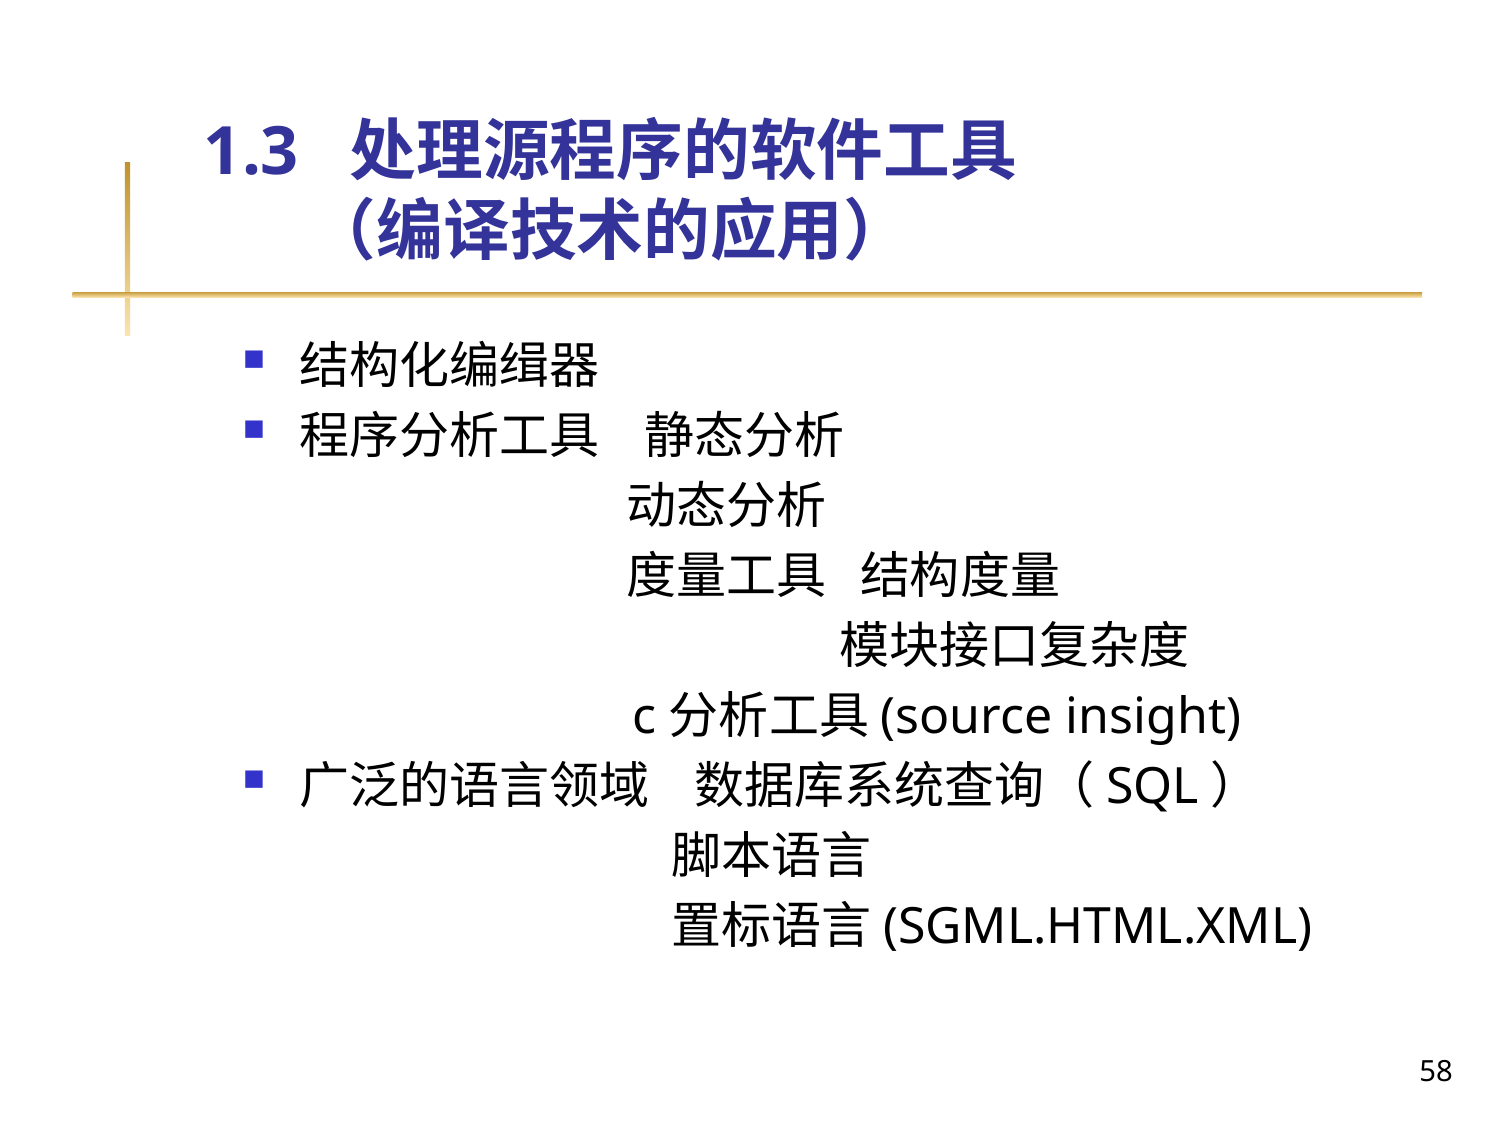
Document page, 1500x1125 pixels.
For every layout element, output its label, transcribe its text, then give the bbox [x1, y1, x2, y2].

slide_number 58 [1154, 1023, 1468, 1100]
list 结构化编缉器 程序分析工具 静态分析 动态分析 度量工具 结构度量 模块接口复杂度 c分析工具(source insight) 广泛的语言领域 数据库系统查询（SQL） 脚本语言 置标语言(SGML.HTML.XML) [227, 326, 1412, 1102]
title 1.3 处理源程序的软件工具 （编译技术的应用） [188, 35, 1468, 275]
